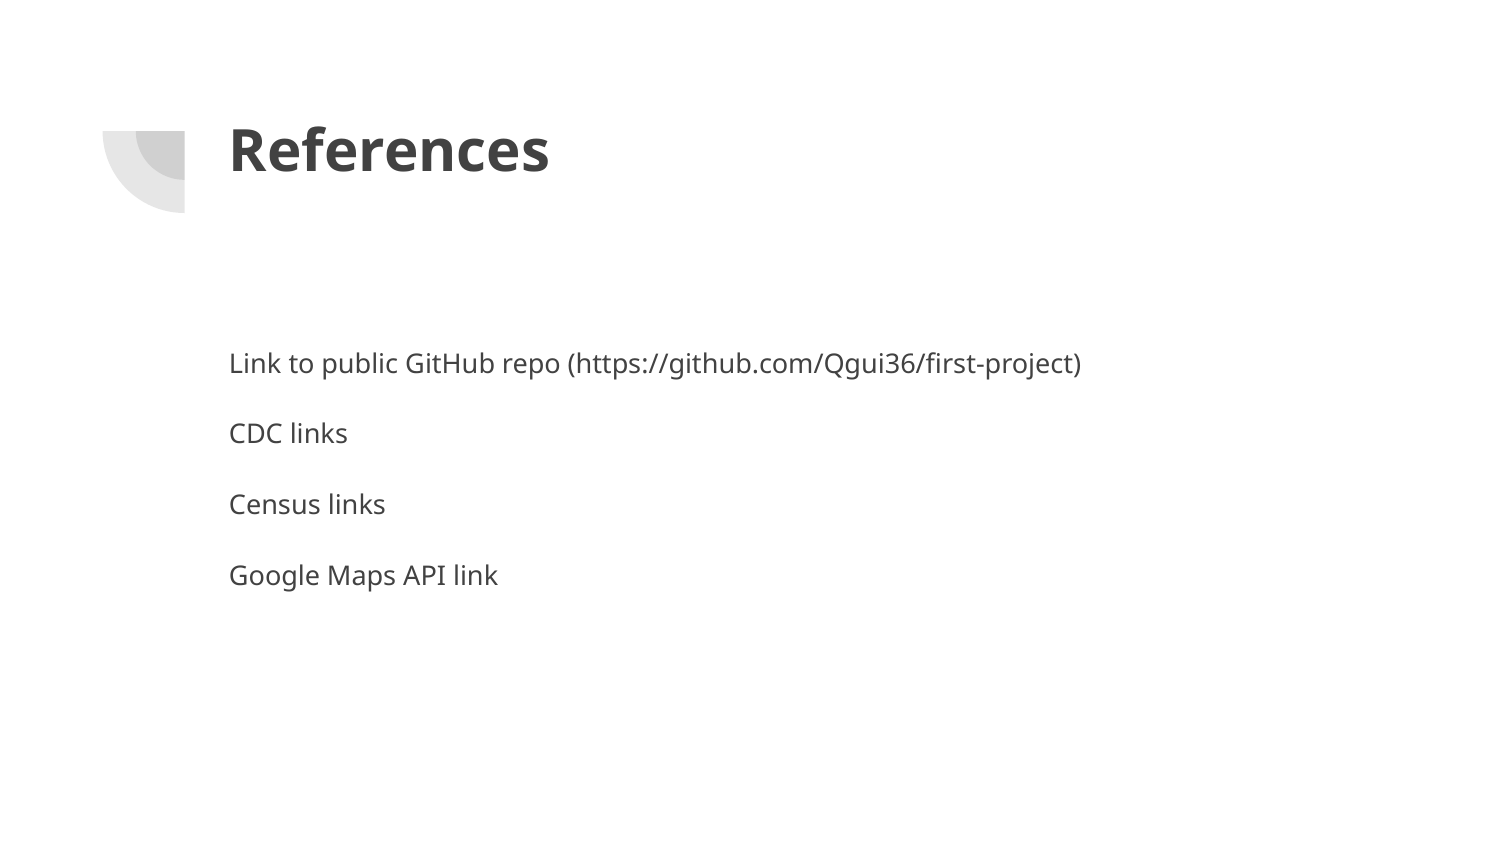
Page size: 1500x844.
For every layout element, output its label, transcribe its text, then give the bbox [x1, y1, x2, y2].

title References [213, 98, 1368, 263]
list Link to public GitHub repo (https://github.com/Qgui36/first-project) CDC links Census links Google Maps API link [213, 326, 1368, 744]
